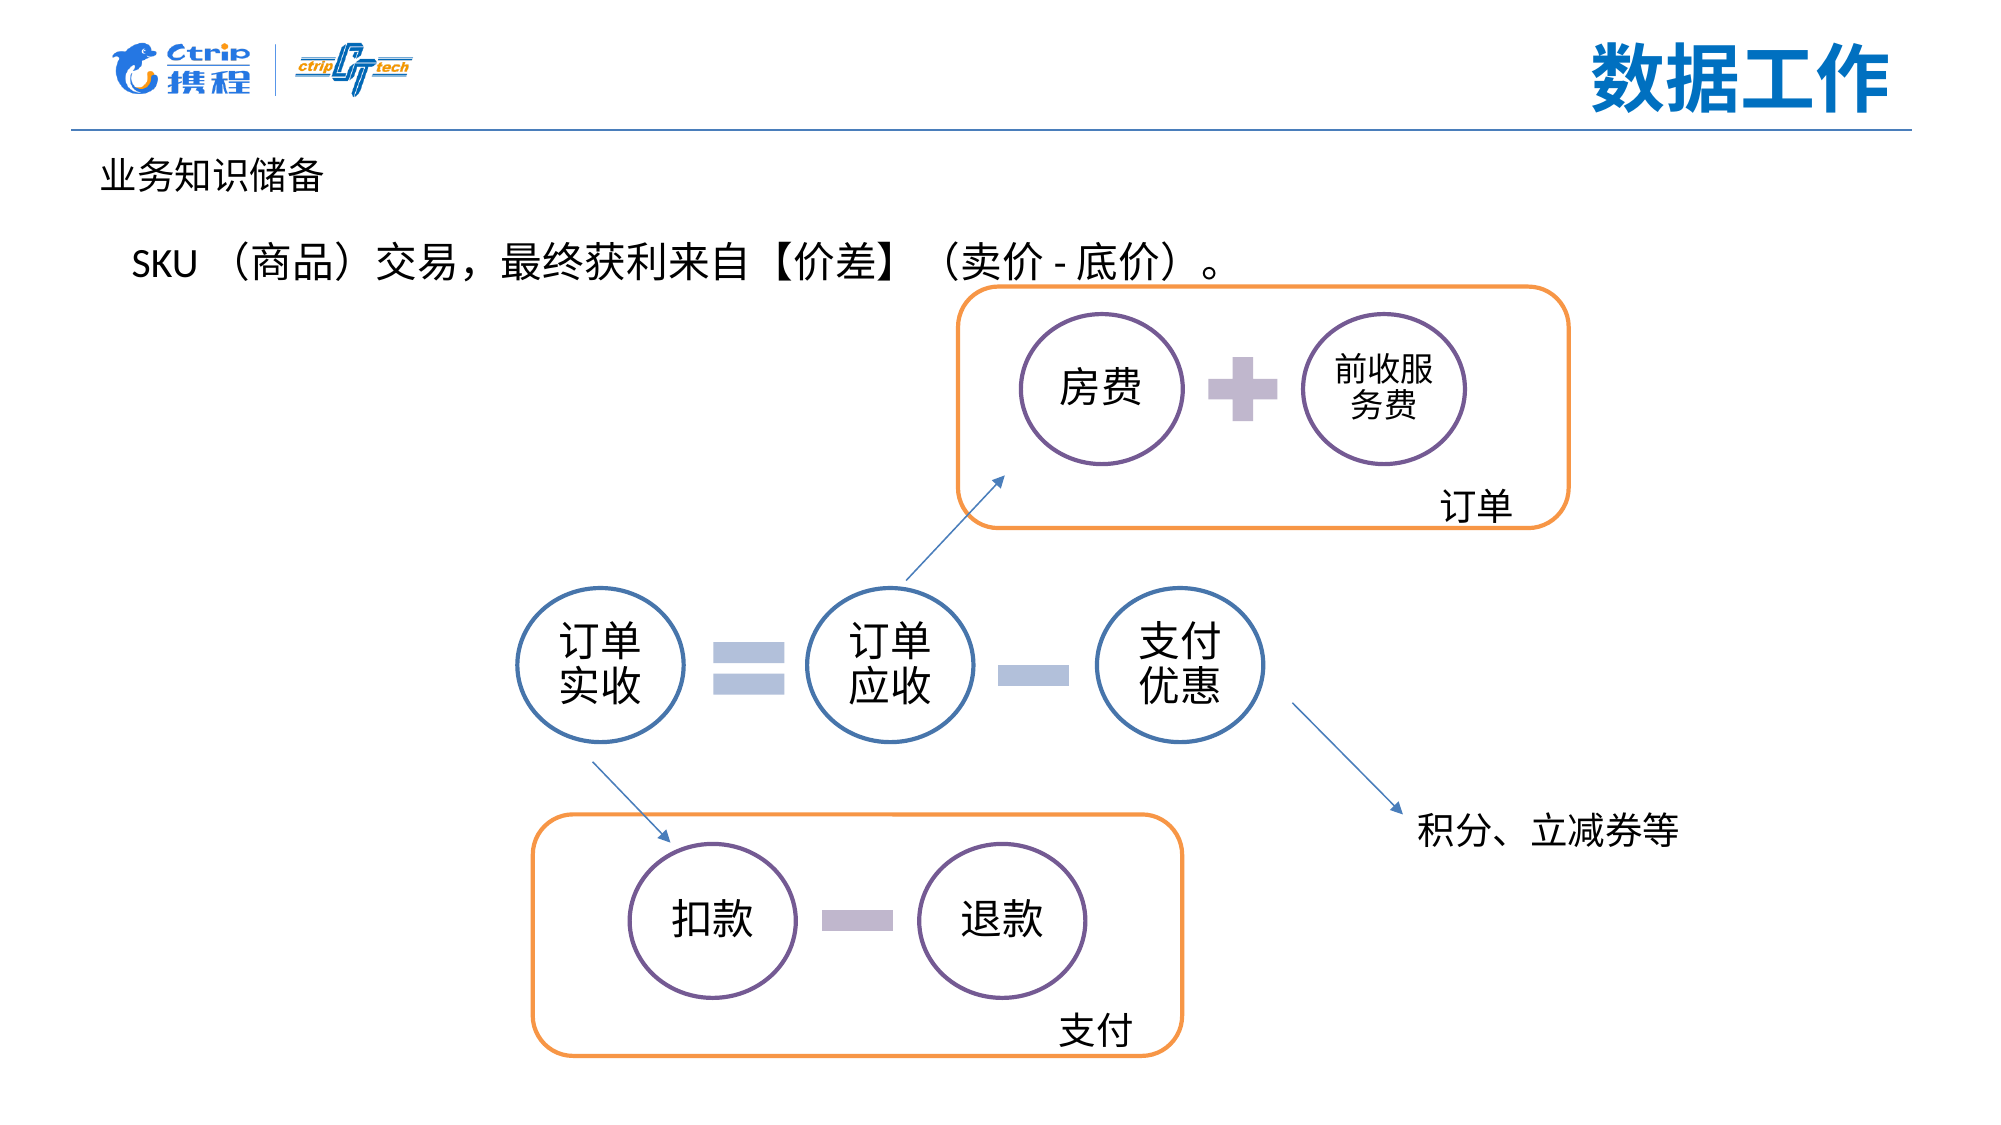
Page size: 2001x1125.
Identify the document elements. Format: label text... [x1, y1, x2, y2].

picture [104, 33, 422, 104]
text_box 数据工作 [1139, 24, 1906, 129]
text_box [84, 144, 1796, 1057]
